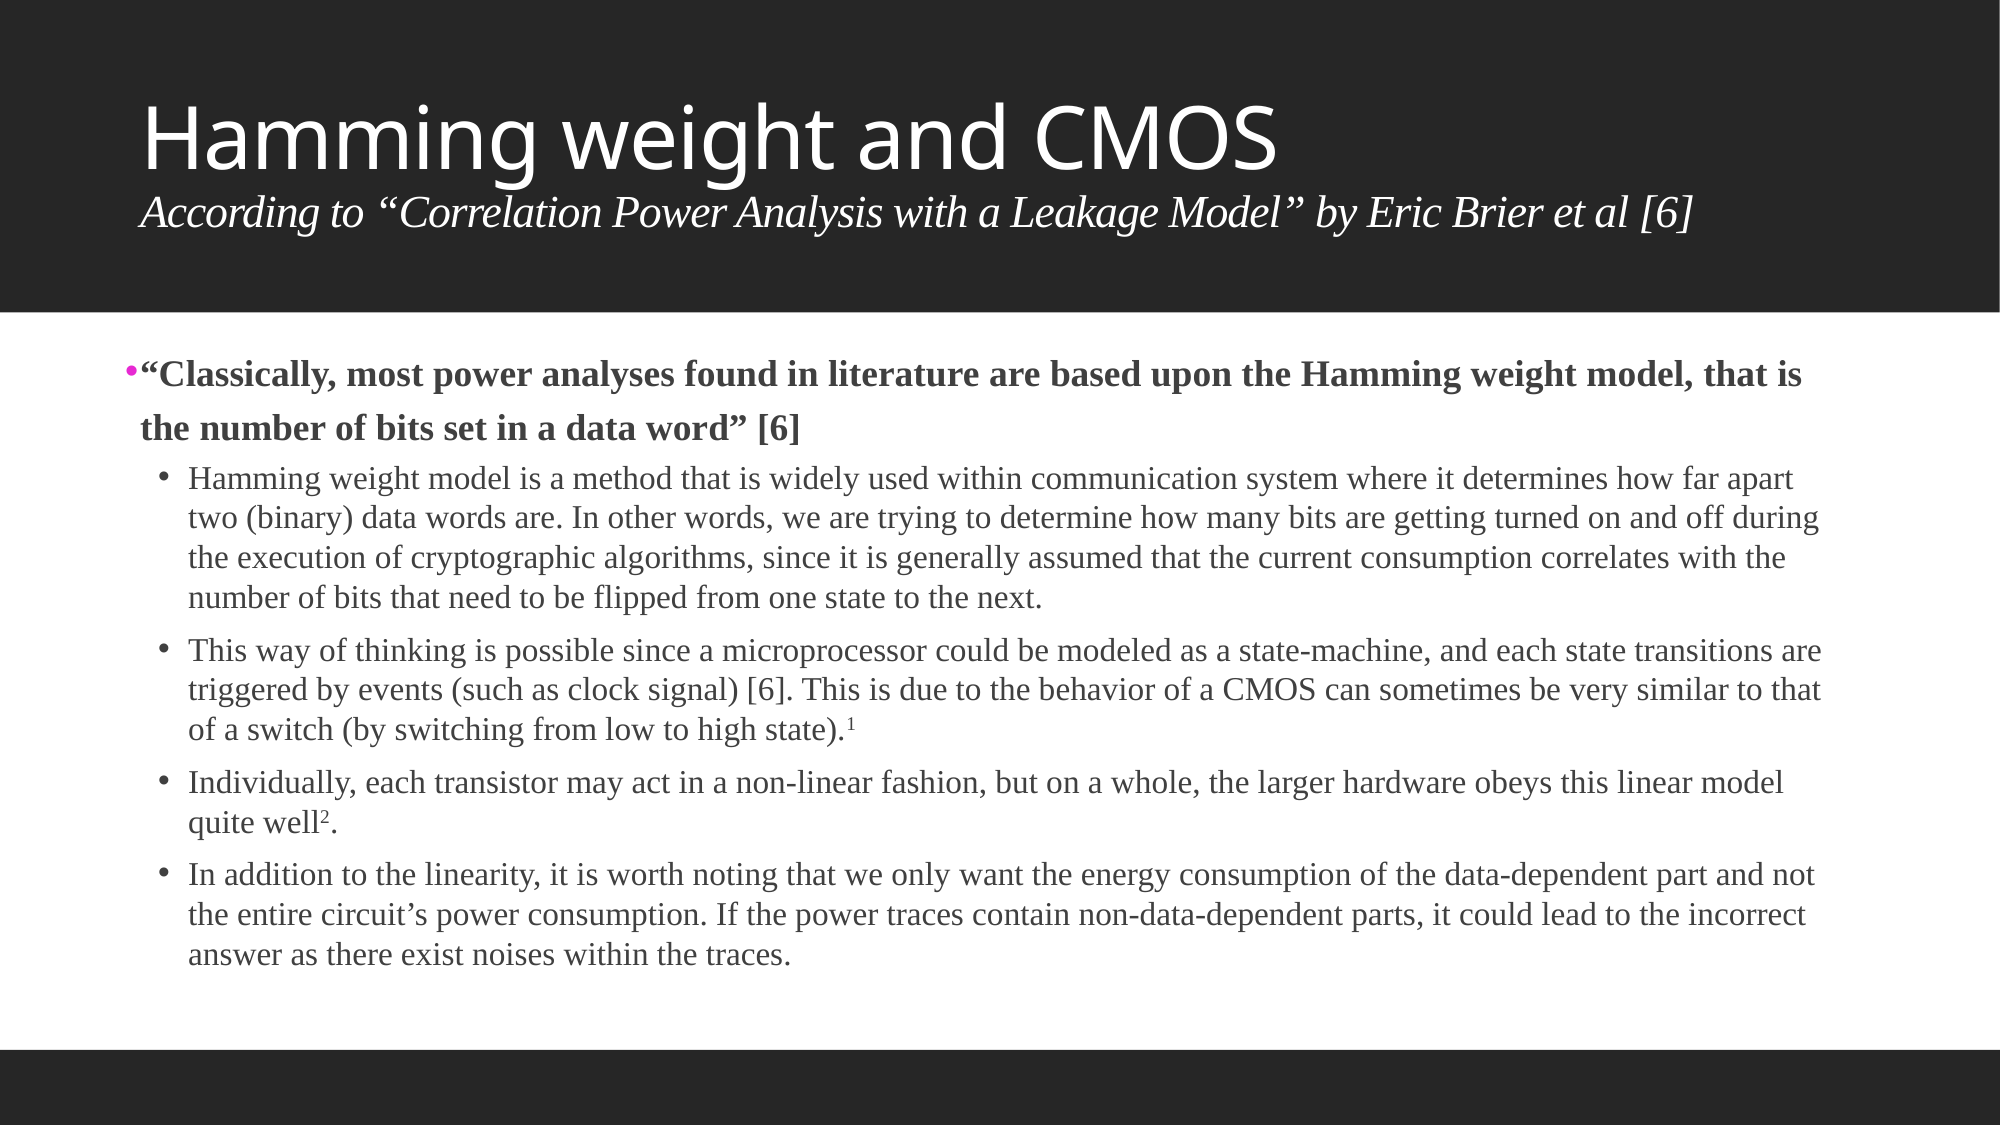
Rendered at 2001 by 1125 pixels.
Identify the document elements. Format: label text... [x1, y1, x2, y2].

list “Classically, most power analyses found in literature are based upon the Hamming weight model, that is the number of bits set in a data word” [6] Hamming weight model is a method that is widely used within communication system where it determines how far apart two (binary) data words are. In other words, we are trying to determine how many bits are getting turned on and off during the execution of cryptographic algorithms, since it is generally assumed that the current consumption correlates with the number of bits that need to be flipped from one state to the next. This way of thinking is possible since a microprocessor could be modeled as a state-machine, and each state transitions are triggered by events (such as clock signal) [6]. This is due to the behavior of a CMOS can sometimes be very similar to that of a switch (by switching from low to high state).1 Individually, each transistor may act in a non-linear fashion, but on a whole, the larger hardware obeys this linear model quite well2. In addition to the linearity, it is worth noting that we only want the energy consumption of the data-dependent part and not the entire circuit’s power consumption. If the power traces contain non-data-dependent parts, it could lead to the incorrect answer as there exist noises within the traces. [125, 332, 1830, 988]
title Hamming weight and CMOS According to “Correlation Power Analysis with a Leakage Model” by Eric Brier et al [6] [125, 47, 1830, 285]
text_box [0, 0, 2000, 314]
text_box [0, 314, 2000, 1049]
text_box [0, 1049, 2000, 1125]
